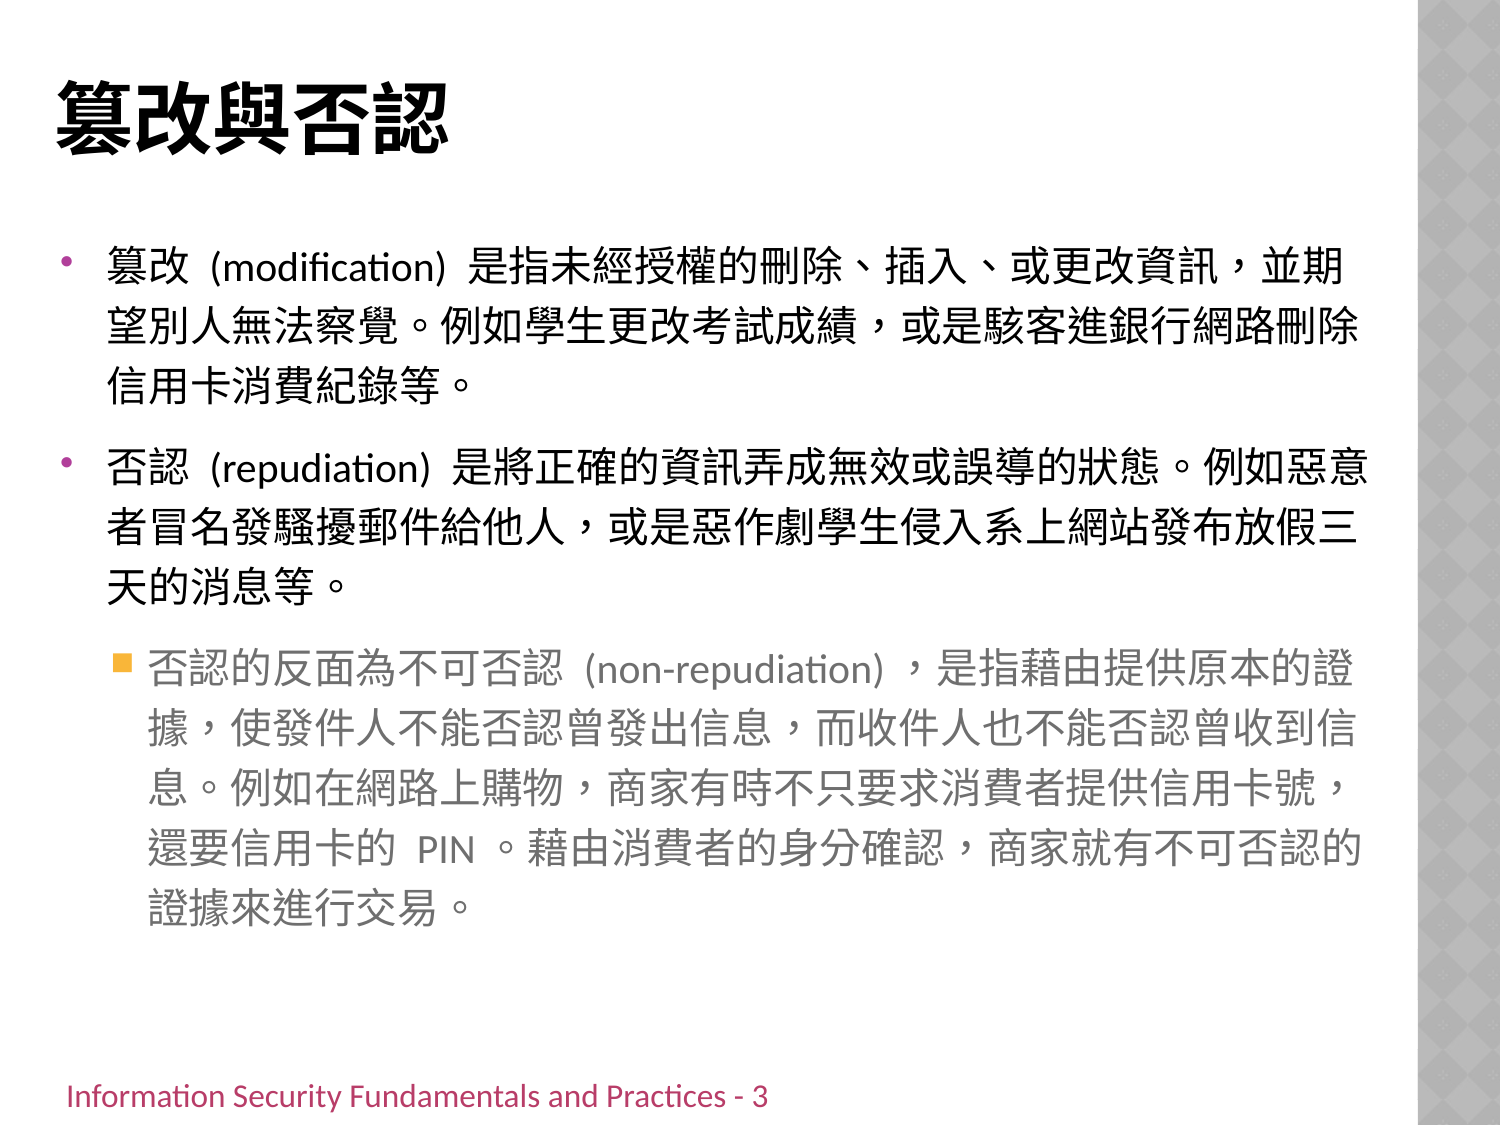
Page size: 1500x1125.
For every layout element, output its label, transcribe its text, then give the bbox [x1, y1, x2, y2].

list 篡改 (modification) 是指未經授權的刪除、插入、或更改資訊，並期望別人無法察覺。例如學生更改考試成績，或是駭客進銀行網路刪除信用卡消費紀錄等。 否認 (repudiation) 是將正確的資訊弄成無效或誤導的狀態。例如惡意者冒名發騷擾郵件給他人，或是惡作劇學生侵入系上網站發布放假三天的消息等。 否認的反面為不可否認 (non-repudiation)，是指藉由提供原本的證據，使發件人不能否認曾發出信息，而收件人也不能否認曾收到信息。例如在網路上購物，商家有時不只要求消費者提供信用卡號，還要信用卡的 PIN。藉由消費者的身分確認，商家就有不可否認的證據來進行交易。 [46, 222, 1395, 1059]
title 篡改與否認 [46, 52, 1395, 164]
